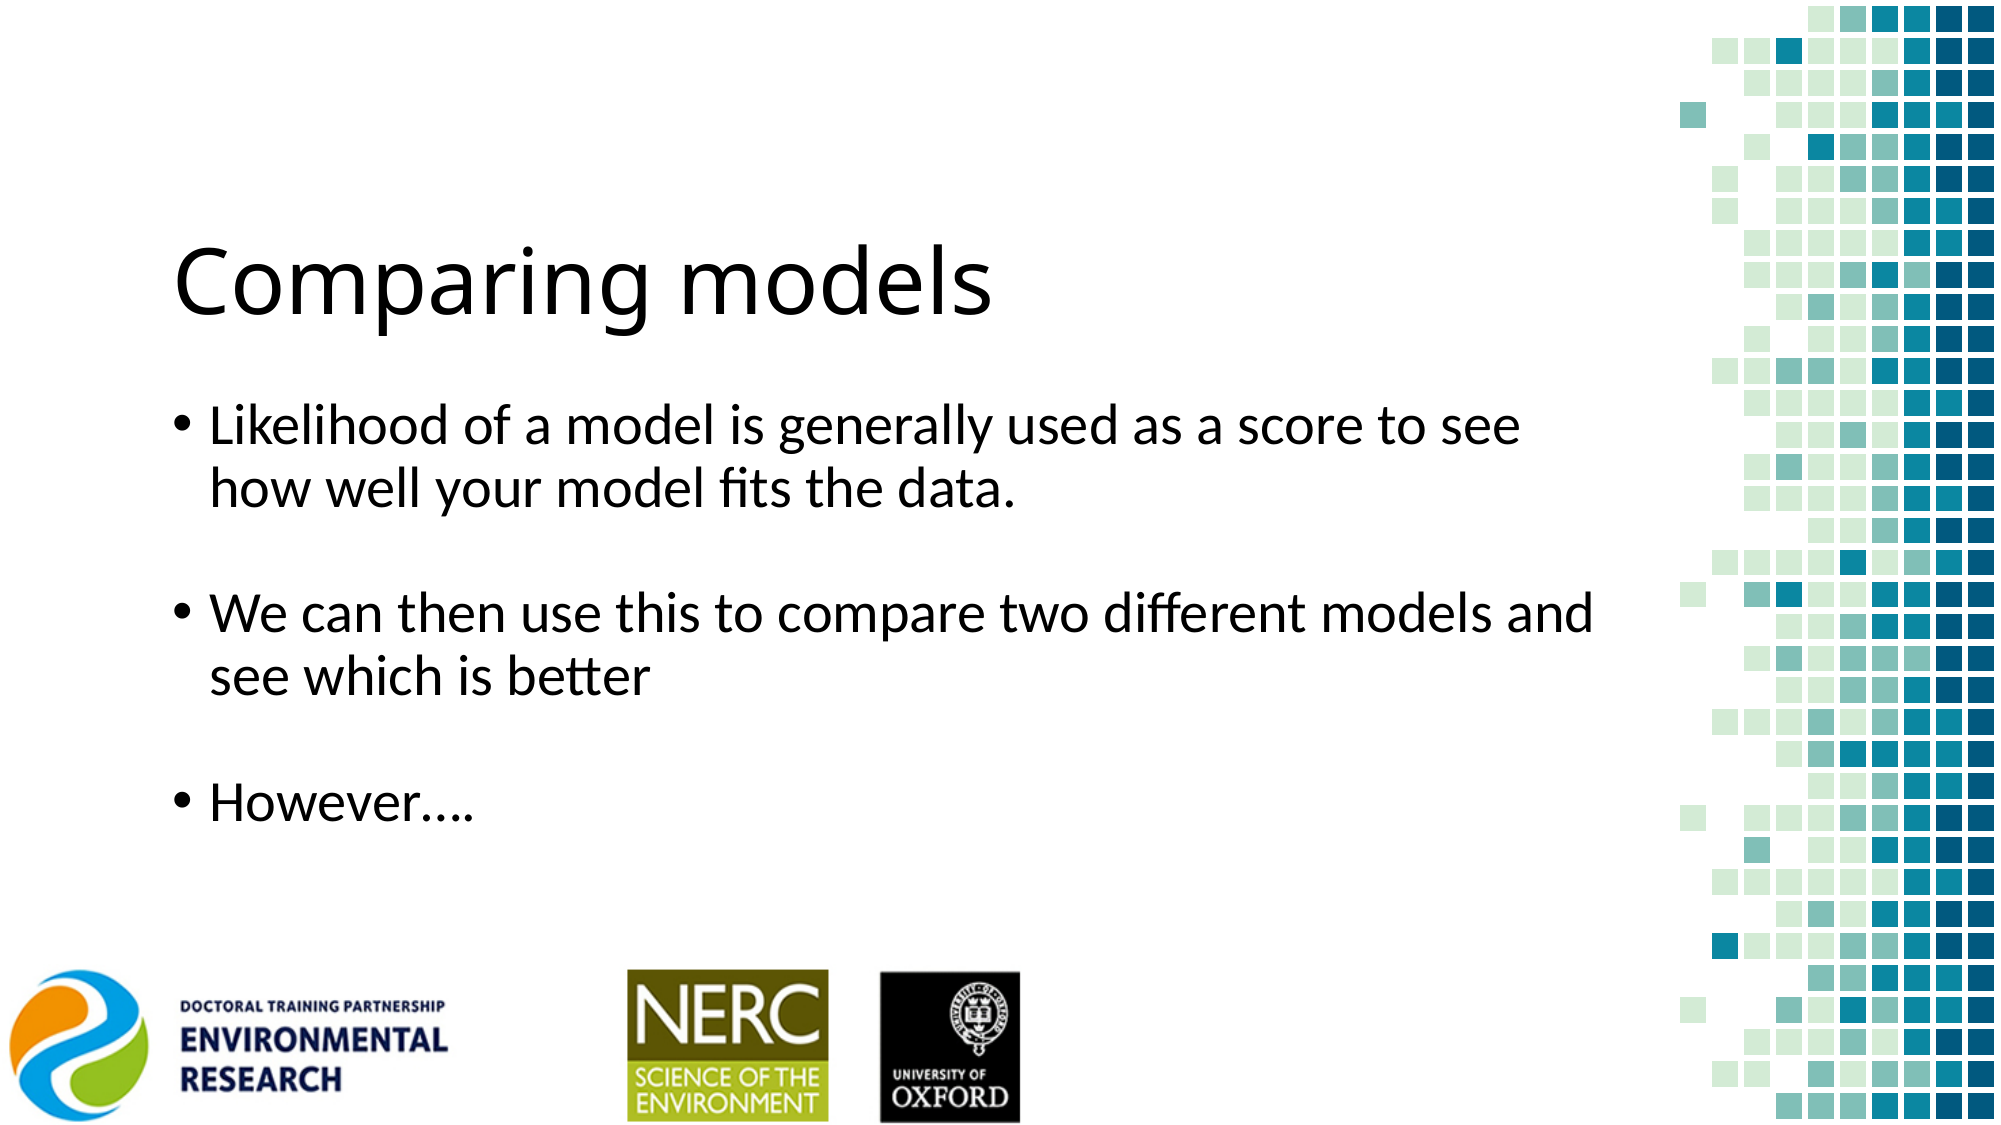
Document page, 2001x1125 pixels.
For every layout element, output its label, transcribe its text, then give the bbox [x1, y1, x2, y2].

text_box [0, 964, 1676, 1125]
title Comparing models [157, 161, 1636, 350]
list Likelihood of a model is generally used as a score to see how well your model fits the data. We can then use this to compare two different models and see which is better However…. [157, 379, 1636, 964]
